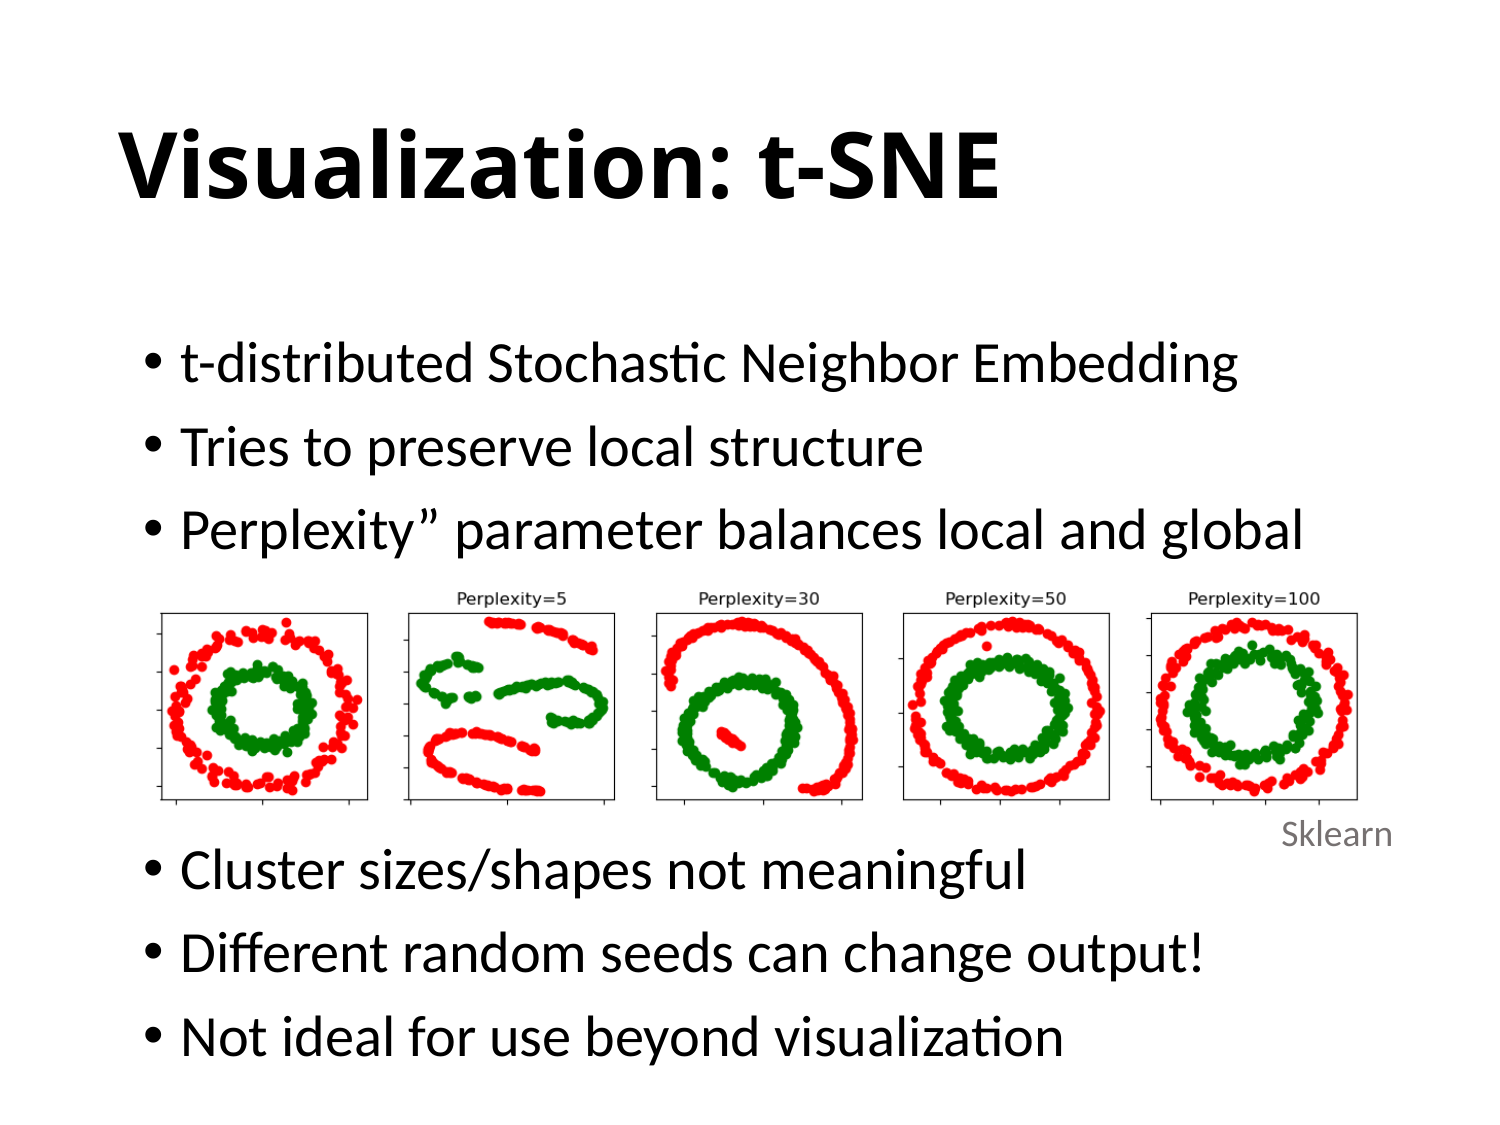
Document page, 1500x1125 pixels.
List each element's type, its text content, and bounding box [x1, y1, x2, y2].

picture [132, 575, 1397, 812]
list t-distributed Stochastic Neighbor Embedding Tries to preserve local structure Perplexity” parameter balances local and global [128, 324, 1422, 604]
text_box Sklearn [1266, 801, 1409, 831]
title Visualization: t-SNE [103, 59, 1397, 278]
text_box Cluster sizes/shapes not meaningful Different random seeds can change output! Not ideal for use beyond visualization [128, 831, 1422, 1125]
